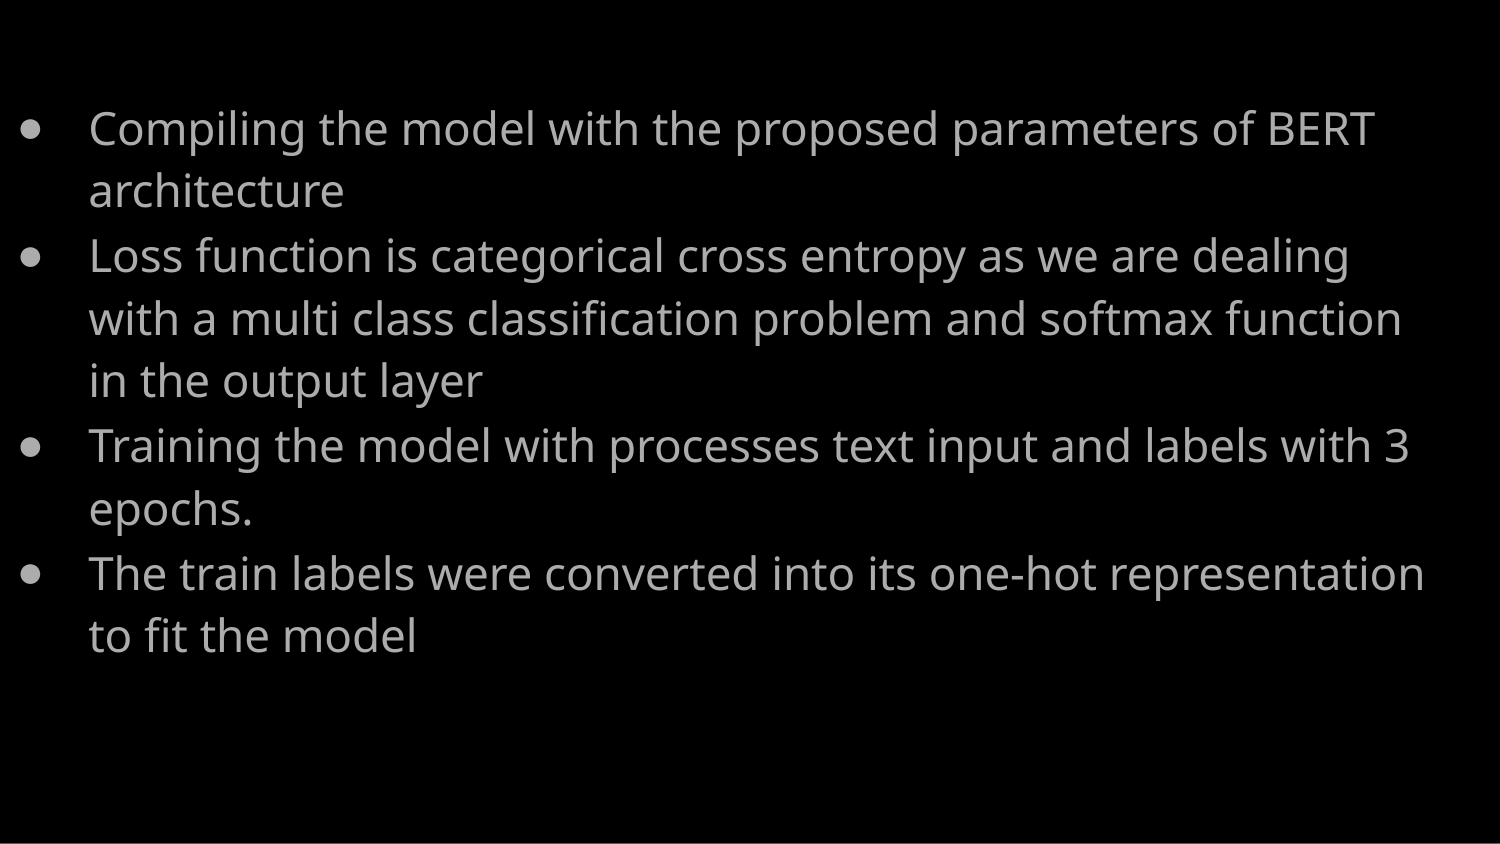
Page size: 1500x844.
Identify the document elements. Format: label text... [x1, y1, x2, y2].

text_box Compiling the model with the proposed parameters of BERT architecture Loss function is categorical cross entropy as we are dealing with a multi class classification problem and softmax function in the output layer Training the model with processes text input and labels with 3 epochs. The train labels were converted into its one-hot representation to fit the model [0, 84, 1463, 670]
